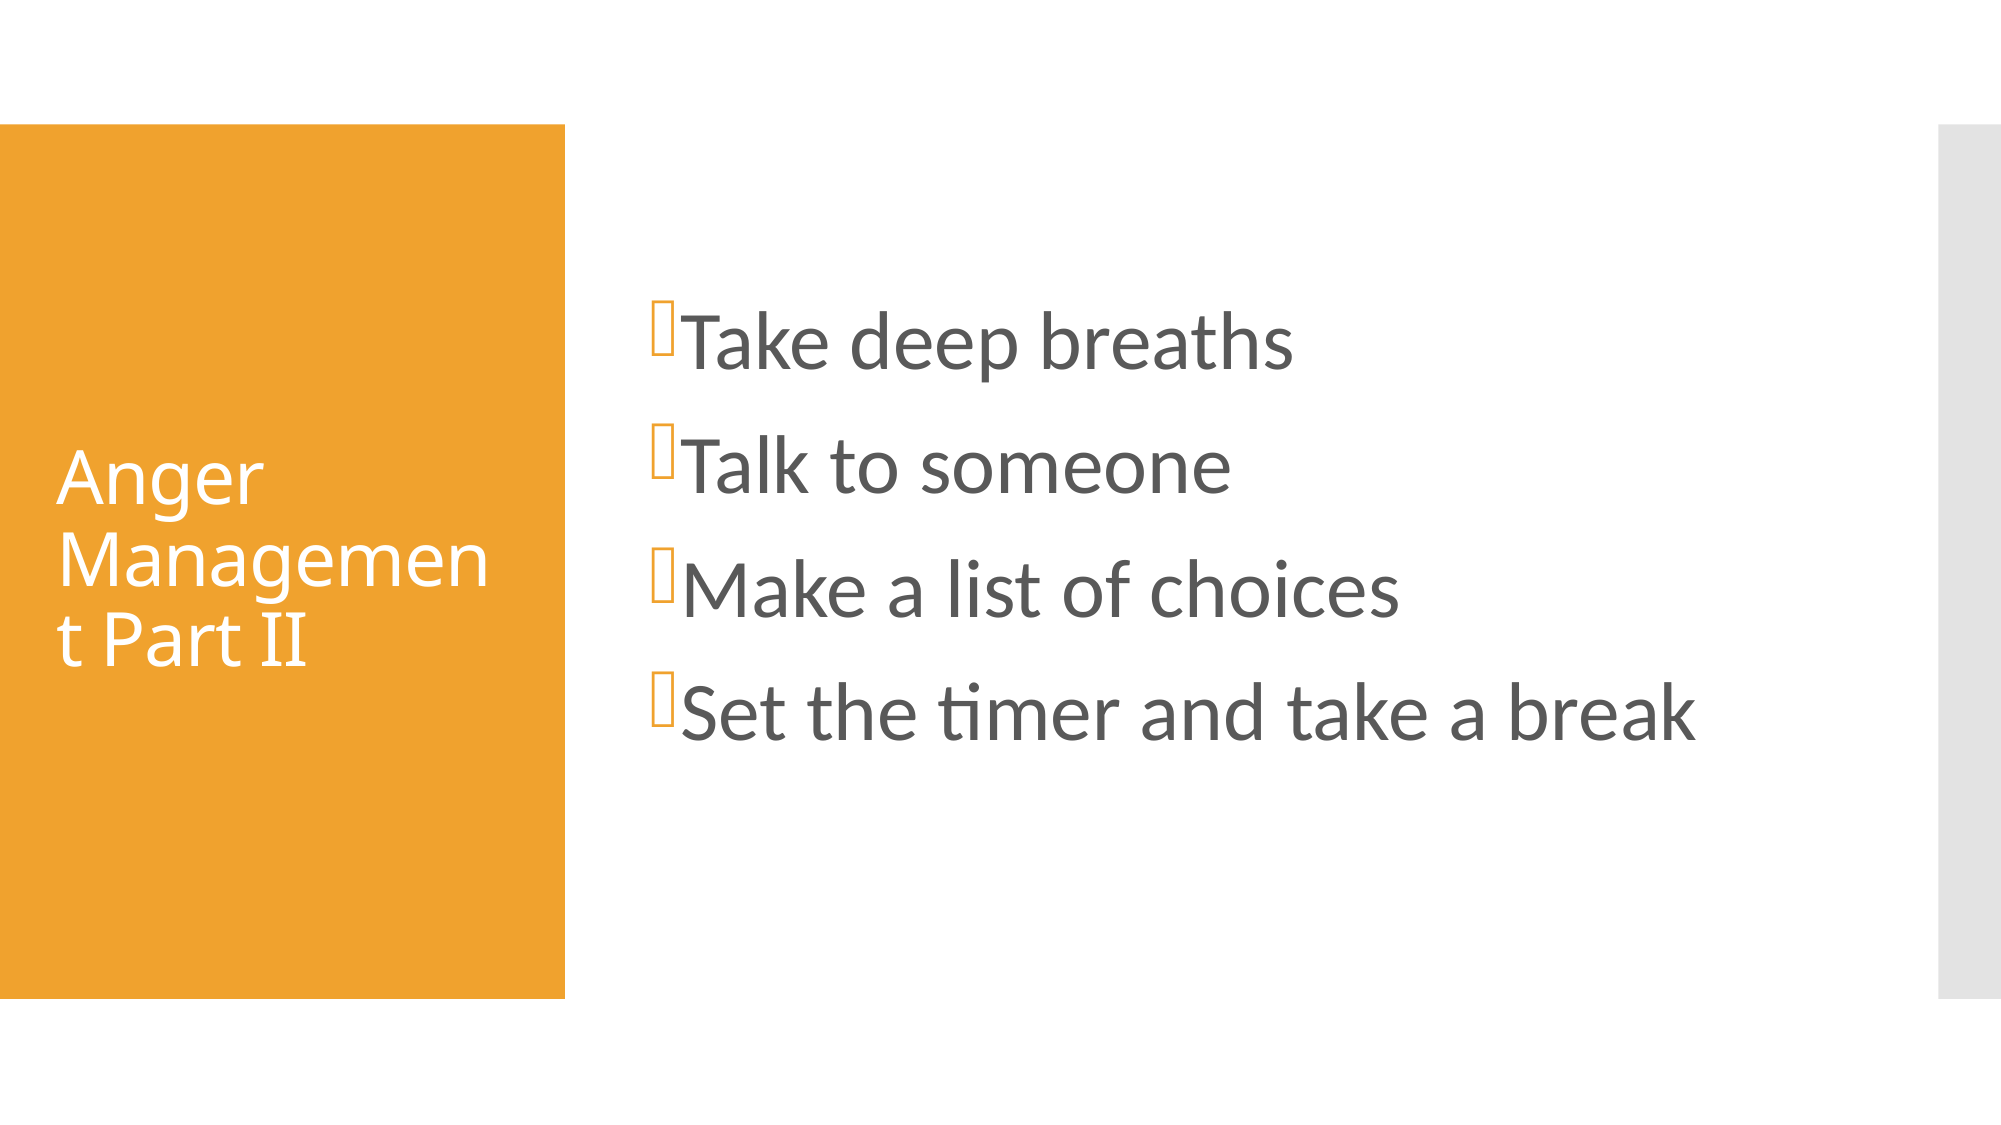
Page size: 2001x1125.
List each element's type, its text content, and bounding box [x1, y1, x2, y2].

title Anger Management Part II [41, 184, 525, 940]
list Take deep breaths Talk to someone Make a list of choices Set the timer and take a break [634, 141, 1835, 982]
